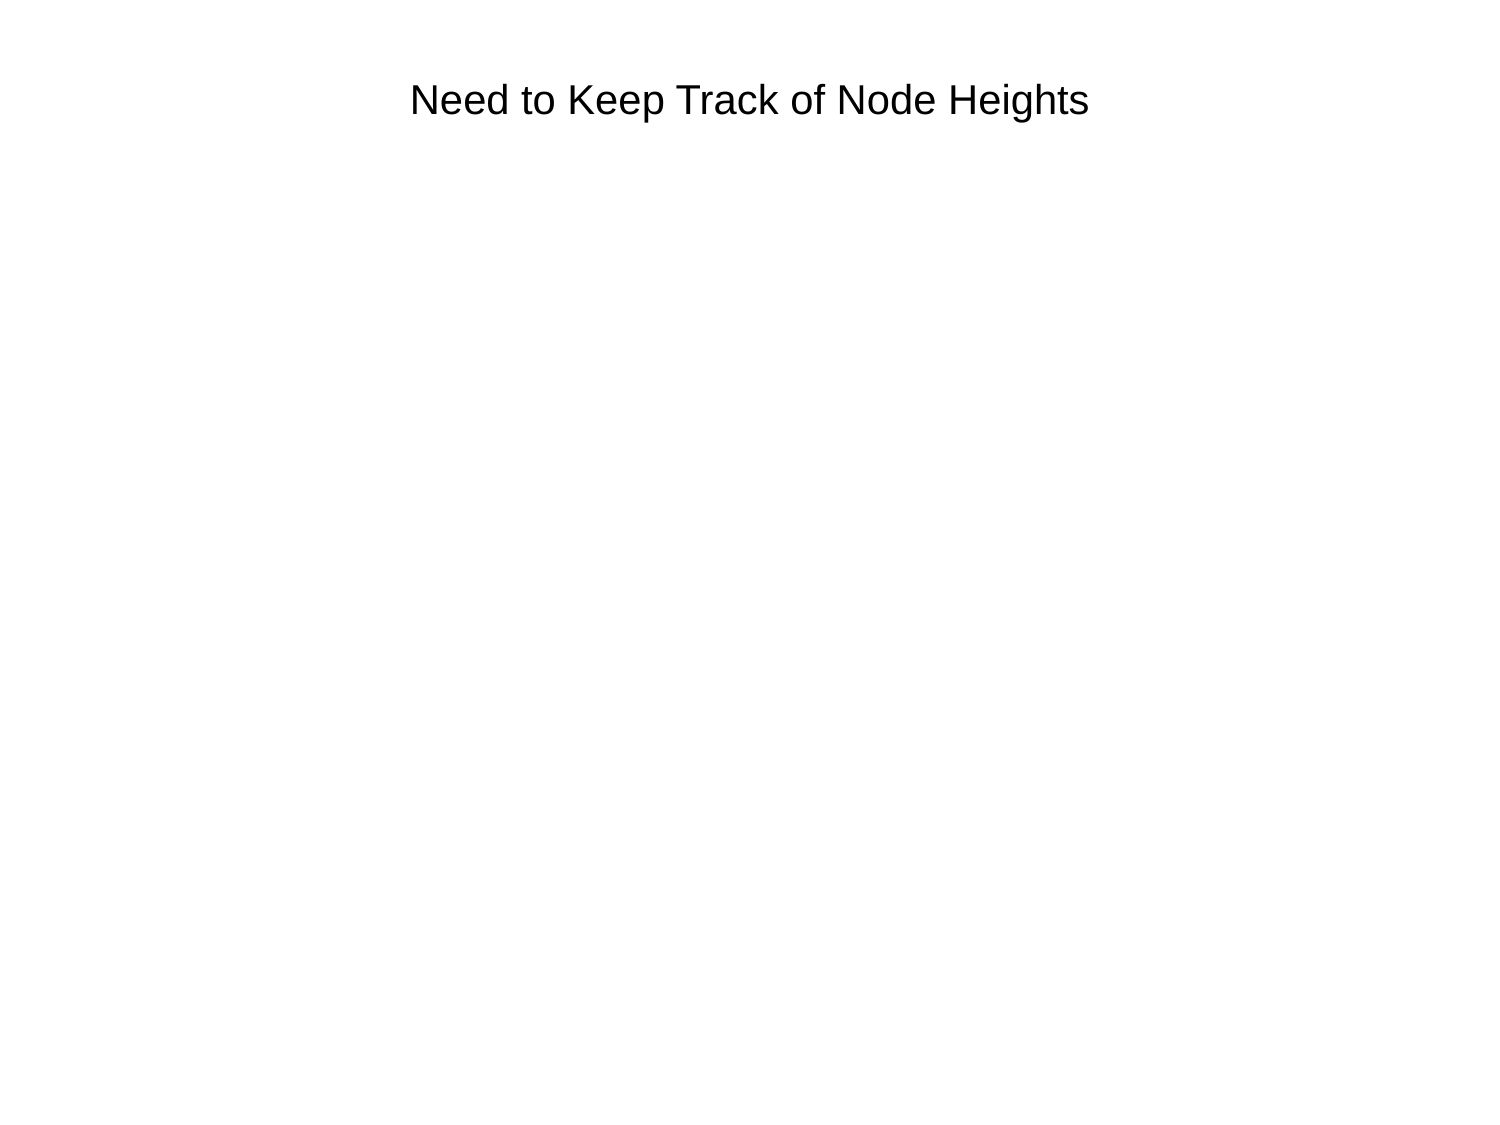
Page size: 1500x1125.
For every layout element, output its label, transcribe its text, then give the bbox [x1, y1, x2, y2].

title Need to Keep Track of Node Heights [75, 45, 1425, 150]
